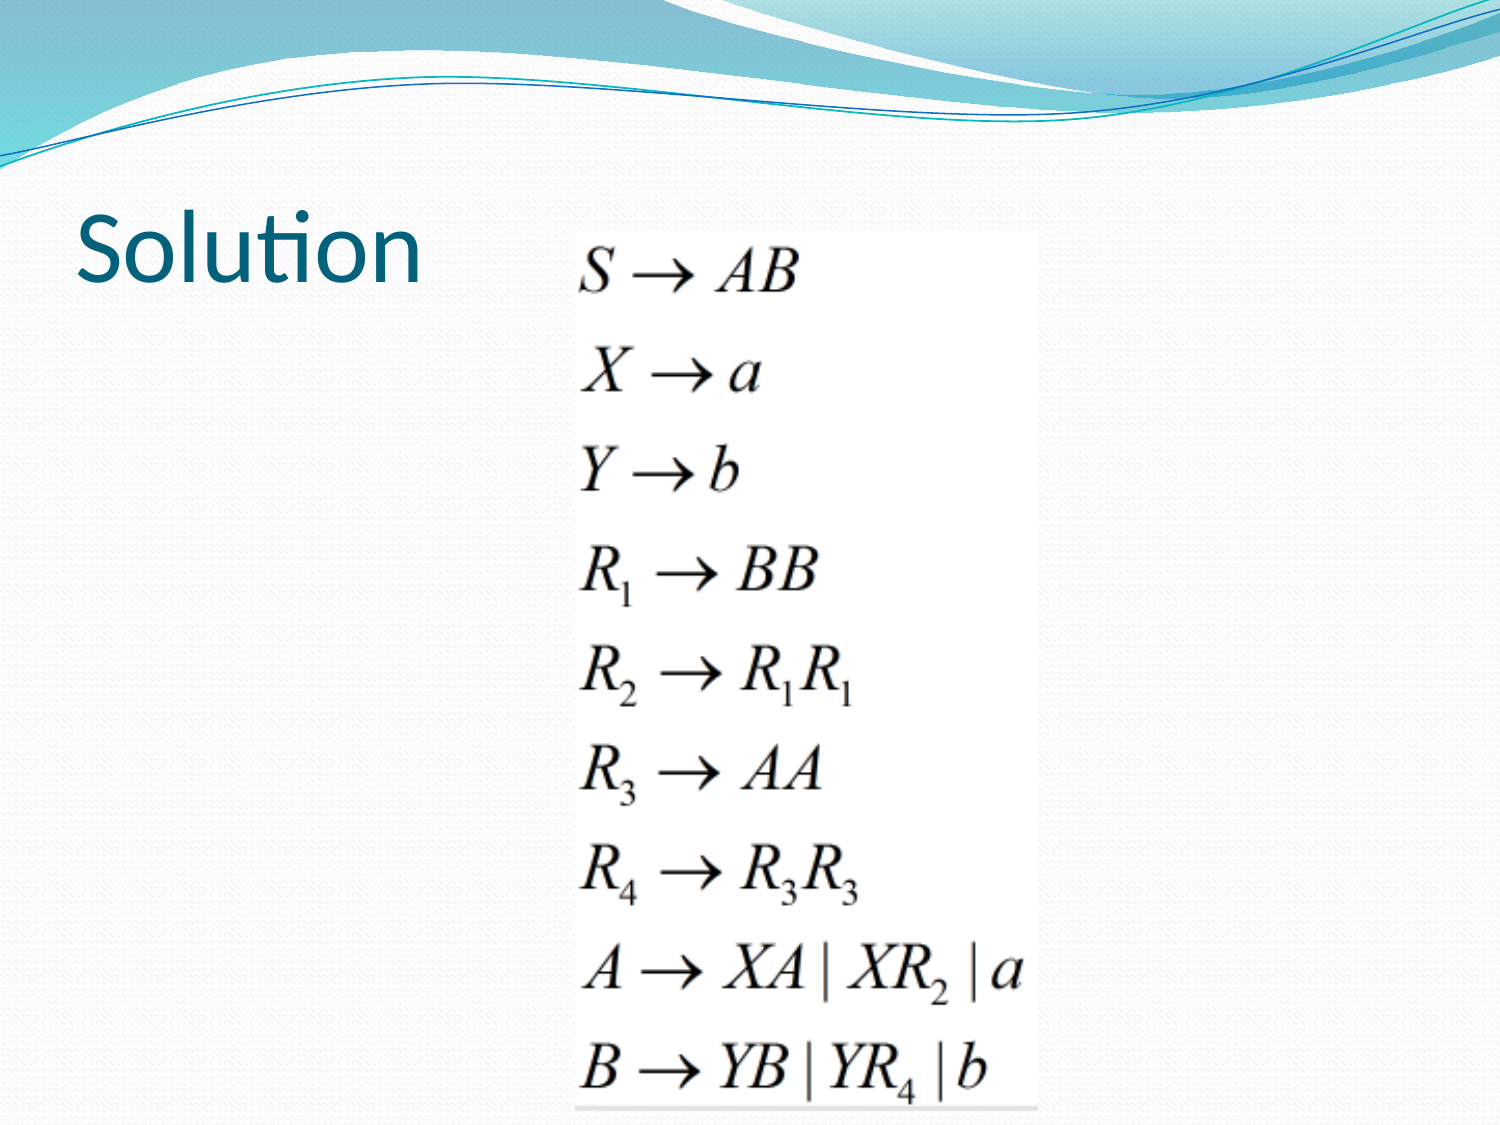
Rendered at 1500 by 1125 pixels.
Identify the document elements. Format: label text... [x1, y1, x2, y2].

title Solution [75, 115, 1425, 303]
picture [575, 230, 1038, 1111]
